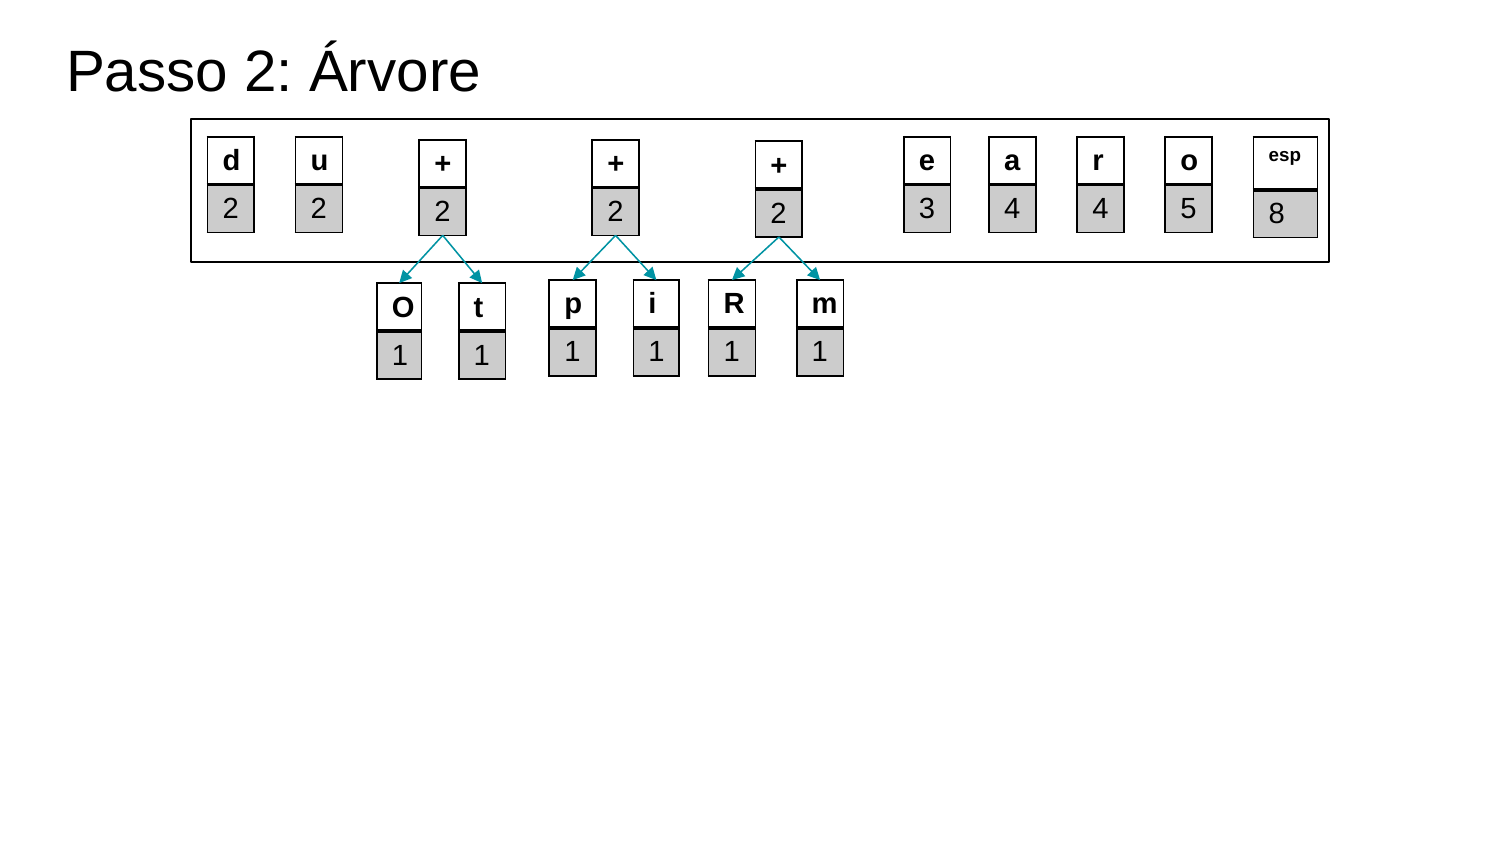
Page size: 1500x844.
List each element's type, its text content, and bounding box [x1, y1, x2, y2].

text_box [191, 118, 1329, 263]
table_header m [798, 281, 843, 326]
table_cell 1 [709, 330, 755, 375]
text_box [399, 239, 444, 284]
table_cell 1 [460, 333, 505, 378]
table_header t [460, 284, 505, 329]
table_cell 1 [378, 333, 421, 378]
table_cell 1 [550, 330, 595, 375]
table_cell 2 [756, 191, 801, 236]
table_header O [378, 284, 421, 329]
table_header p [550, 281, 595, 326]
table_header + [593, 141, 638, 186]
table_header R [709, 281, 755, 326]
table_cell 1 [798, 330, 843, 375]
table_cell 1 [634, 330, 678, 375]
table_header i [634, 281, 678, 326]
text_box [731, 241, 780, 281]
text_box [572, 239, 616, 281]
table_cell 2 [593, 189, 638, 235]
table_header + [420, 141, 465, 186]
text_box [444, 239, 483, 284]
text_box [616, 239, 657, 281]
table_cell 2 [420, 189, 465, 235]
title Passo 2: Árvore [51, 18, 1449, 113]
table_header + [756, 142, 801, 187]
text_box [781, 241, 821, 281]
